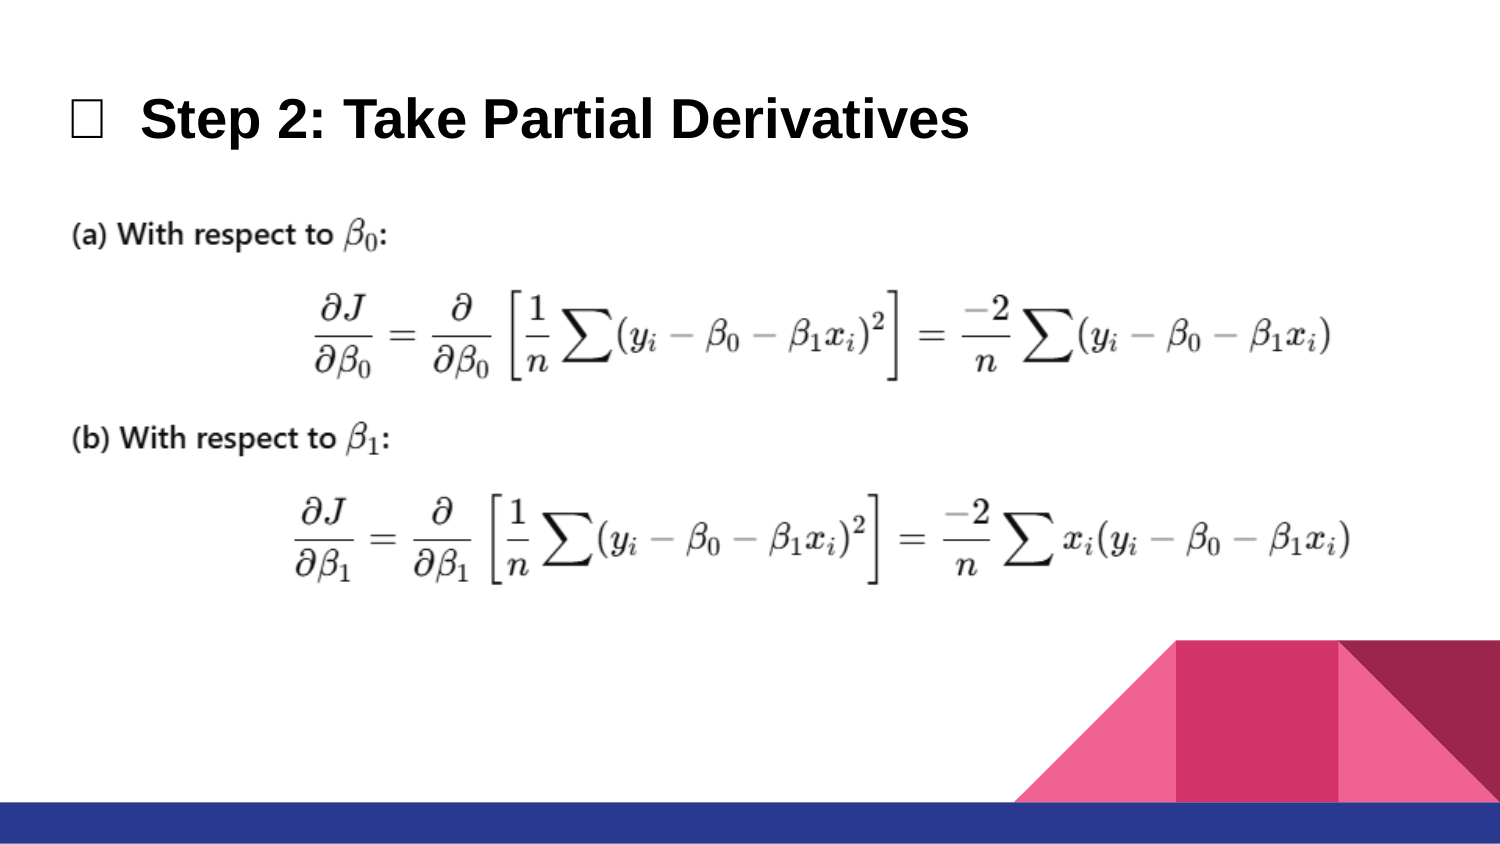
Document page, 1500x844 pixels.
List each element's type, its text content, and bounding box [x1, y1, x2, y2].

title ✅ Step 2: Take Partial Derivatives [51, 67, 1449, 167]
picture [50, 201, 1371, 596]
